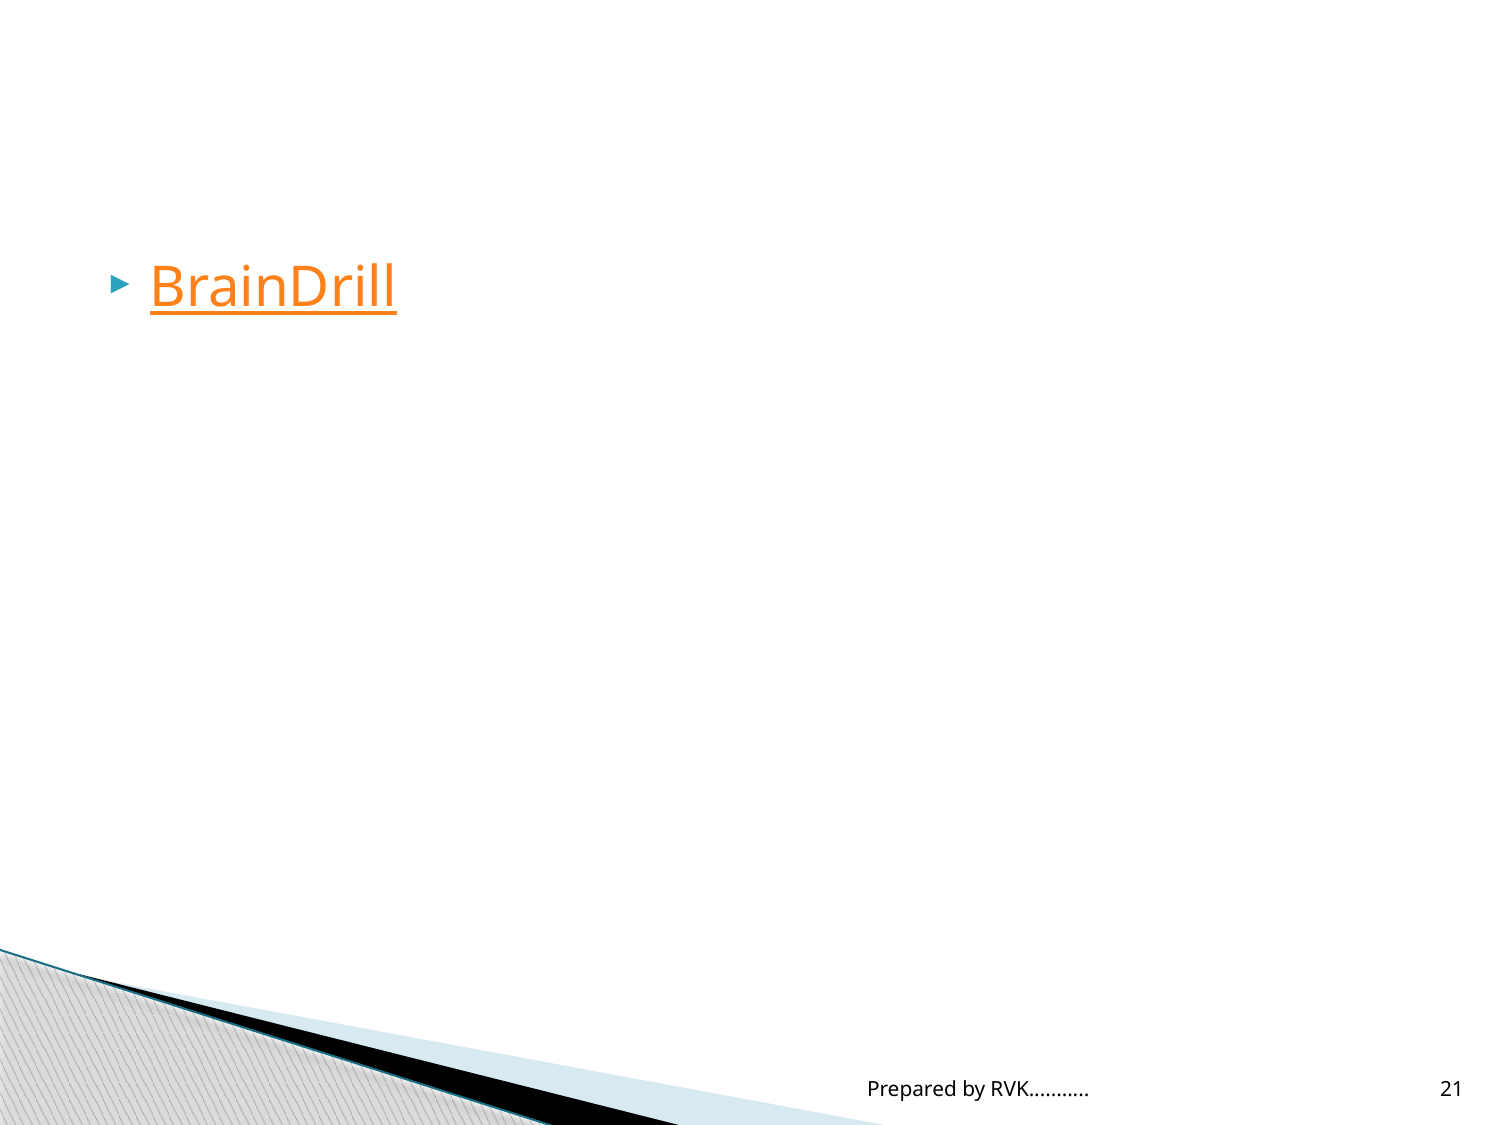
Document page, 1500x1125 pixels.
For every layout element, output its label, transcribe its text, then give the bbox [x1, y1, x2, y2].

list BrainDrill [75, 243, 1425, 986]
slide_number 21 [1418, 1051, 1479, 1112]
footer Prepared by RVK........... [718, 1051, 1105, 1112]
